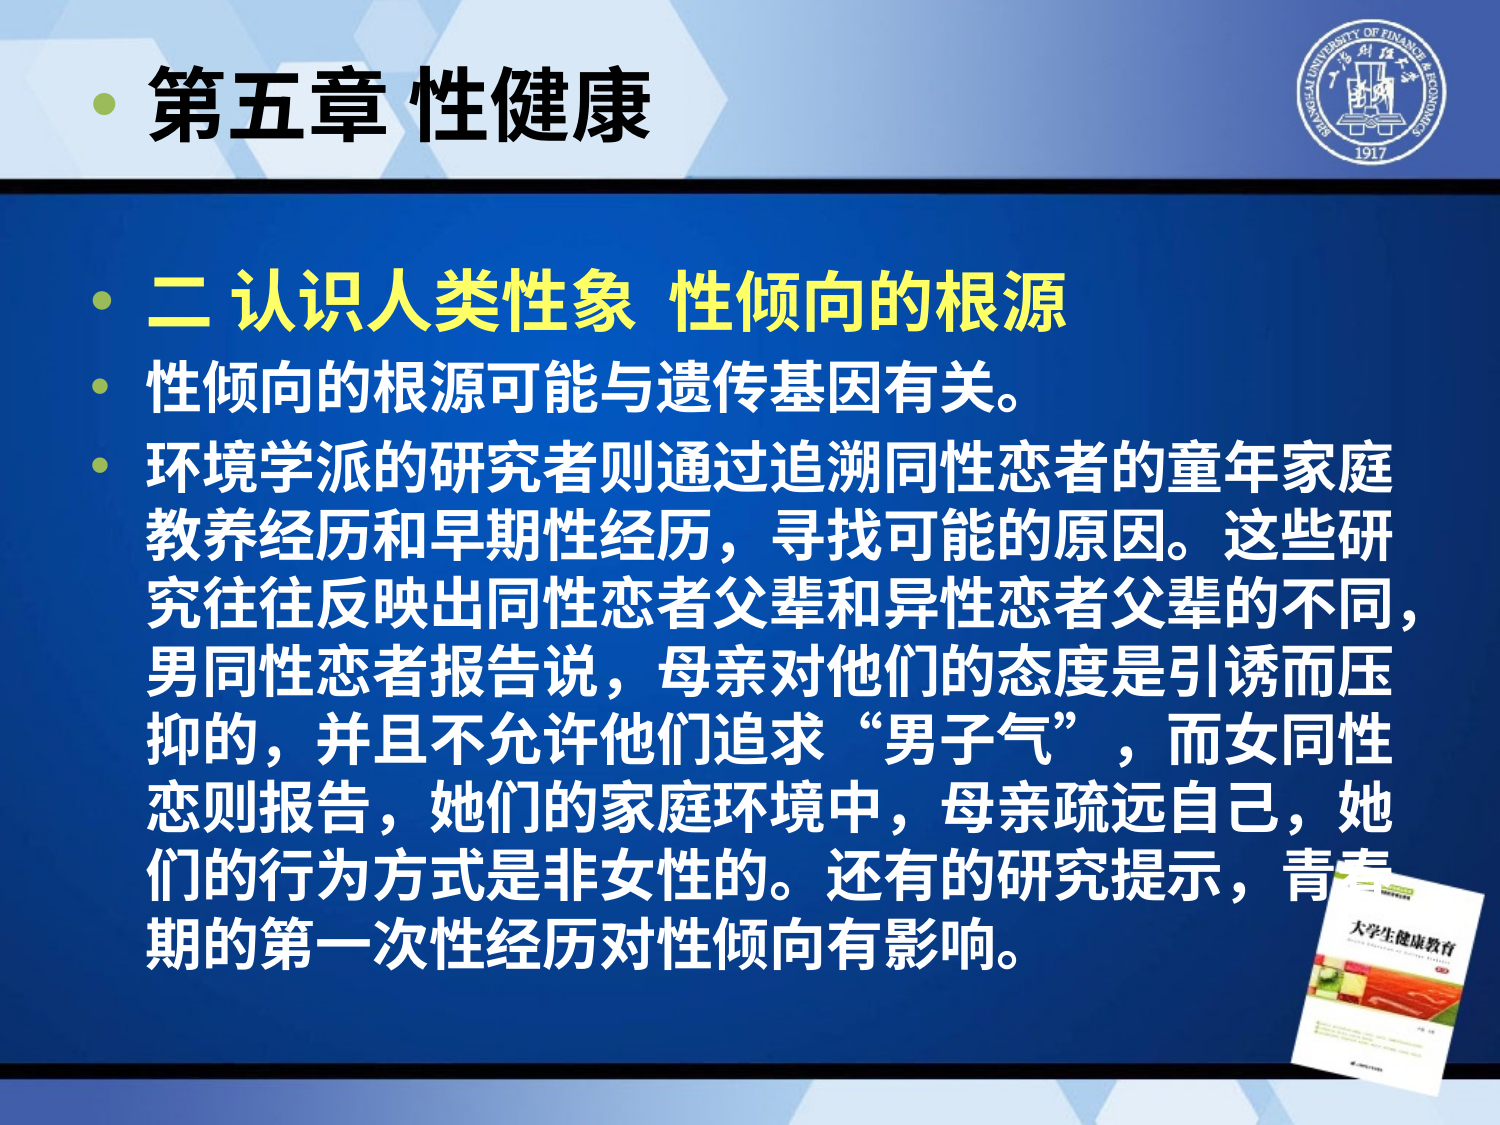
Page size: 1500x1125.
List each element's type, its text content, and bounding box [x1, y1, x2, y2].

list 第五章 性健康 二 认识人类性象 性倾向的根源 性倾向的根源可能与遗传基因有关。 环境学派的研究者则通过追溯同性恋者的童年家庭教养经历和早期性经历，寻找可能的原因。这些研究往往反映出同性恋者父辈和异性恋者父辈的不同，男同性恋者报告说，母亲对他们的态度是引诱而压抑的，并且不允许他们追求“男子气”，而女同性恋则报告，她们的家庭环境中，母亲疏远自己，她们的行为方式是非女性的。还有的研究提示，青春期的第一次性经历对性倾向有影响。 [75, 46, 1425, 1005]
picture [0, 0, 1500, 1125]
